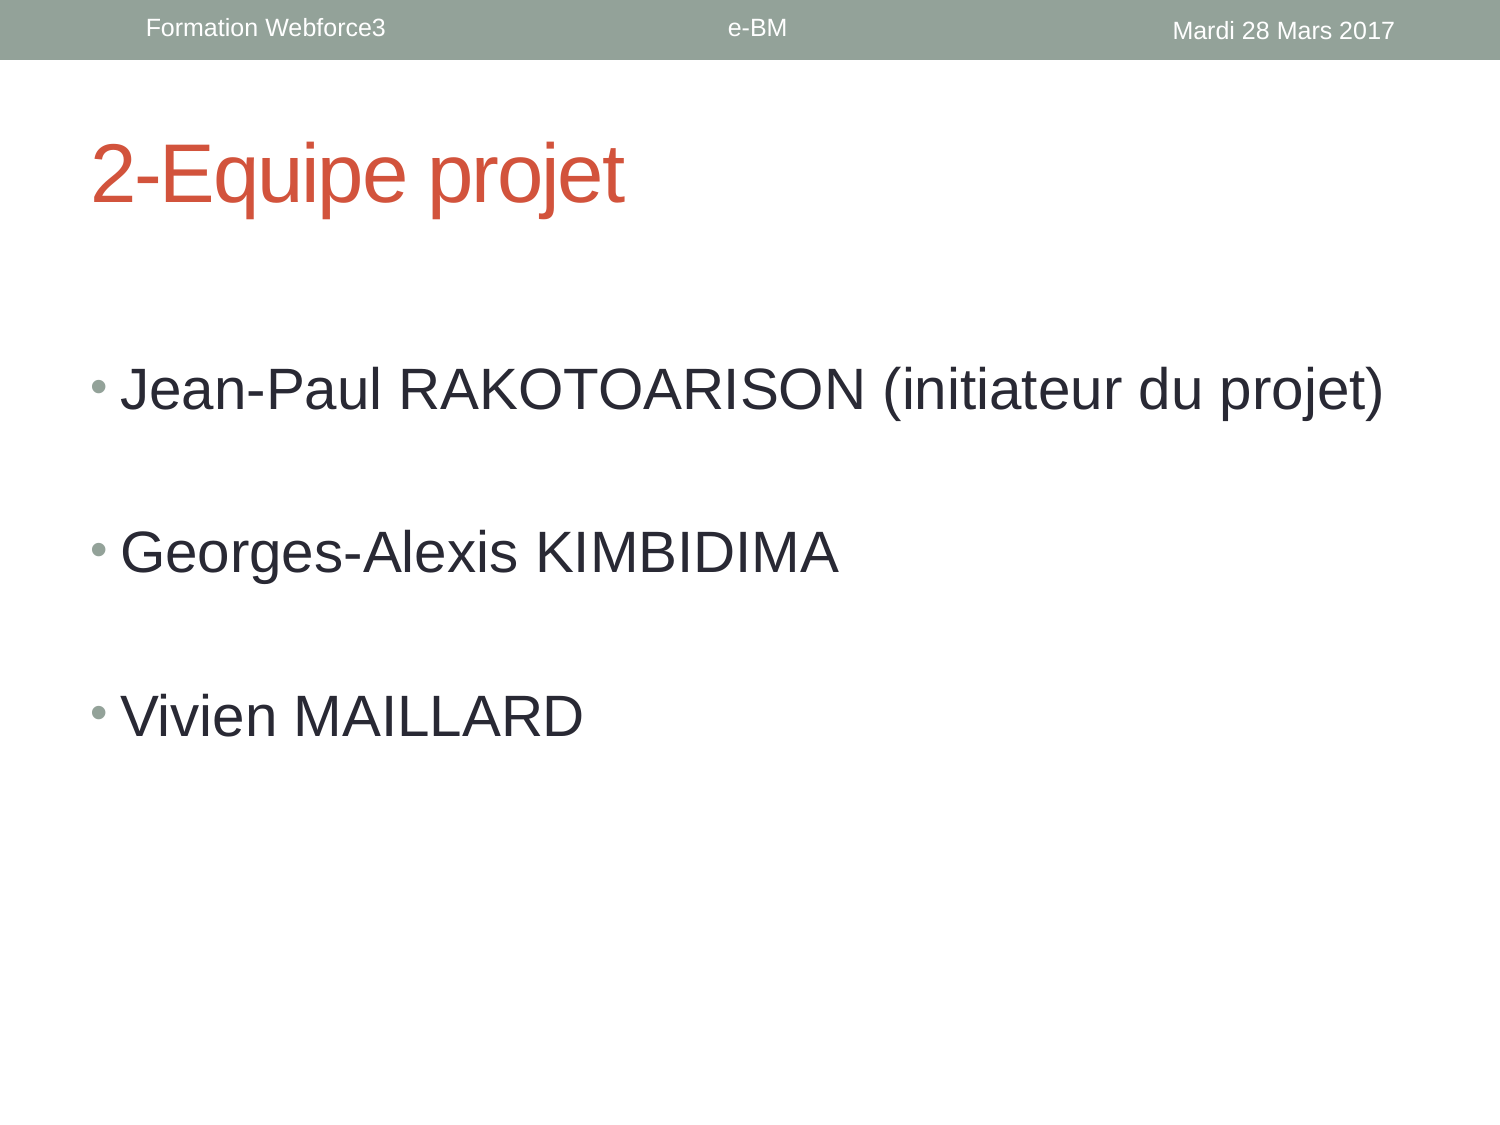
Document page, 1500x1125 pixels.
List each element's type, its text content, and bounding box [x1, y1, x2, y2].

list Jean-Paul RAKOTOARISON (initiateur du projet) Georges-Alexis KIMBIDIMA Vivien MAILLARD [75, 262, 1425, 1057]
footer Mardi 28 Mars 2017 [562, 3, 1411, 57]
slide_number Formation Webforce3 e-BM [130, 0, 969, 54]
title 2-Equipe projet [75, 87, 1425, 250]
